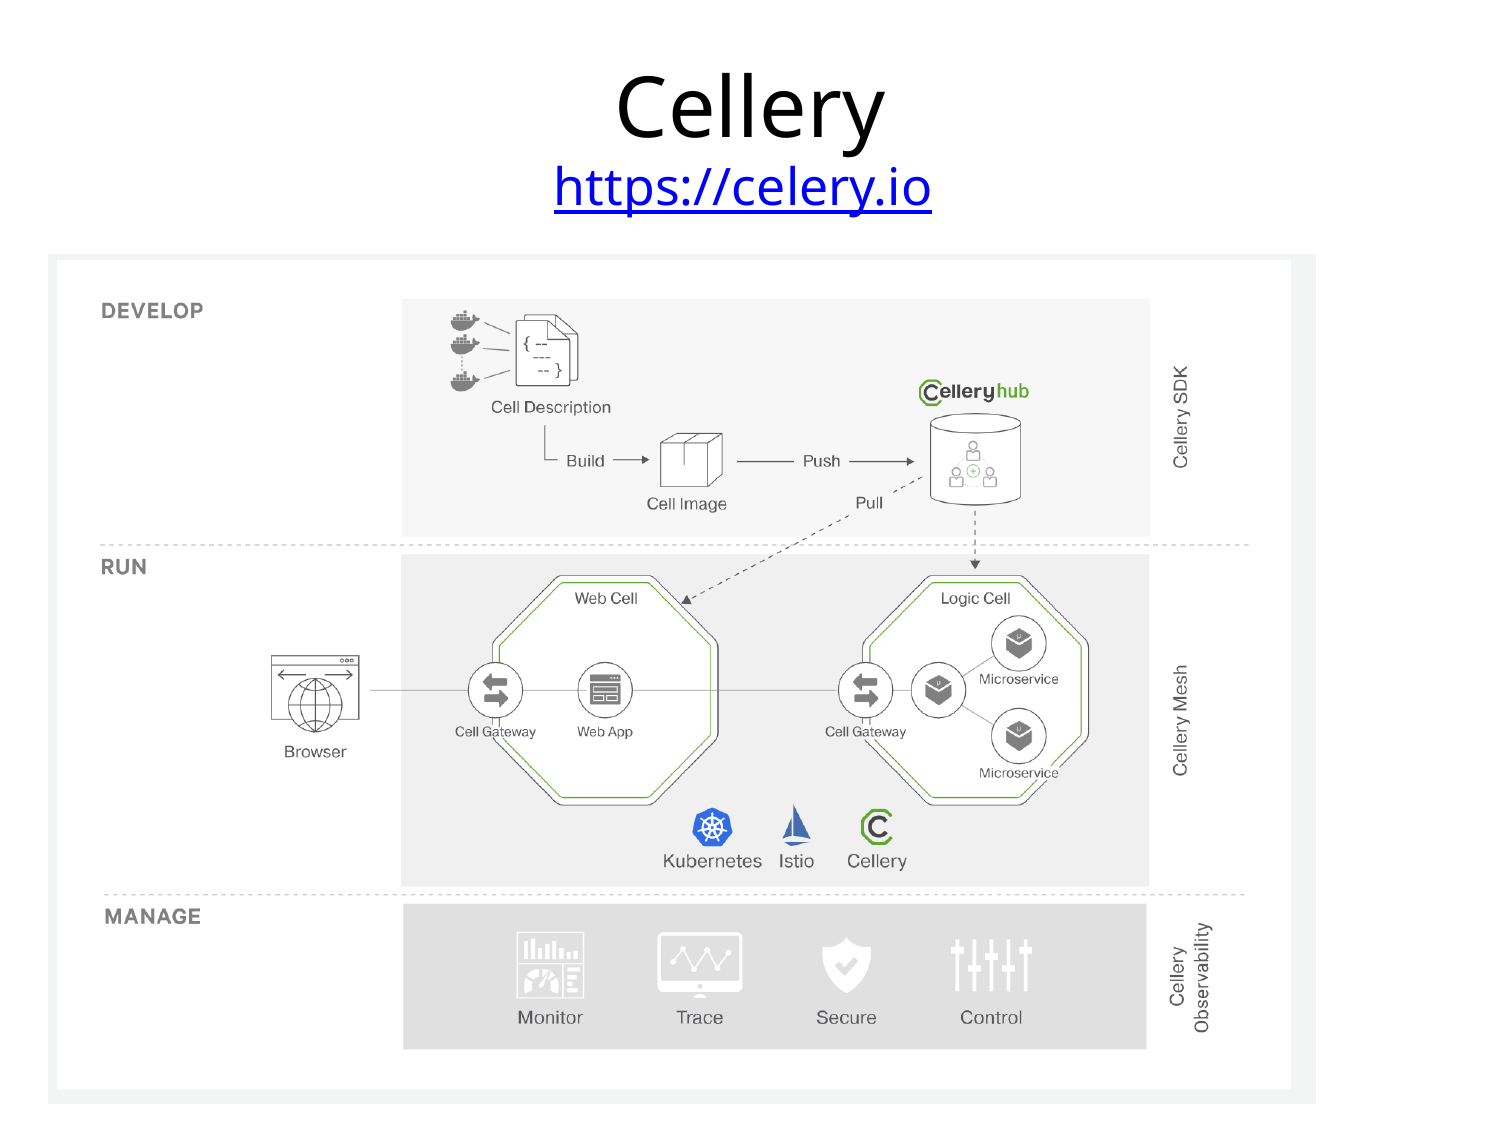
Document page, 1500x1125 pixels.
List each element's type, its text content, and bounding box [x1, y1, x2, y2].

title Cellery https://celery.io [75, 45, 1425, 233]
picture [47, 254, 1316, 1105]
